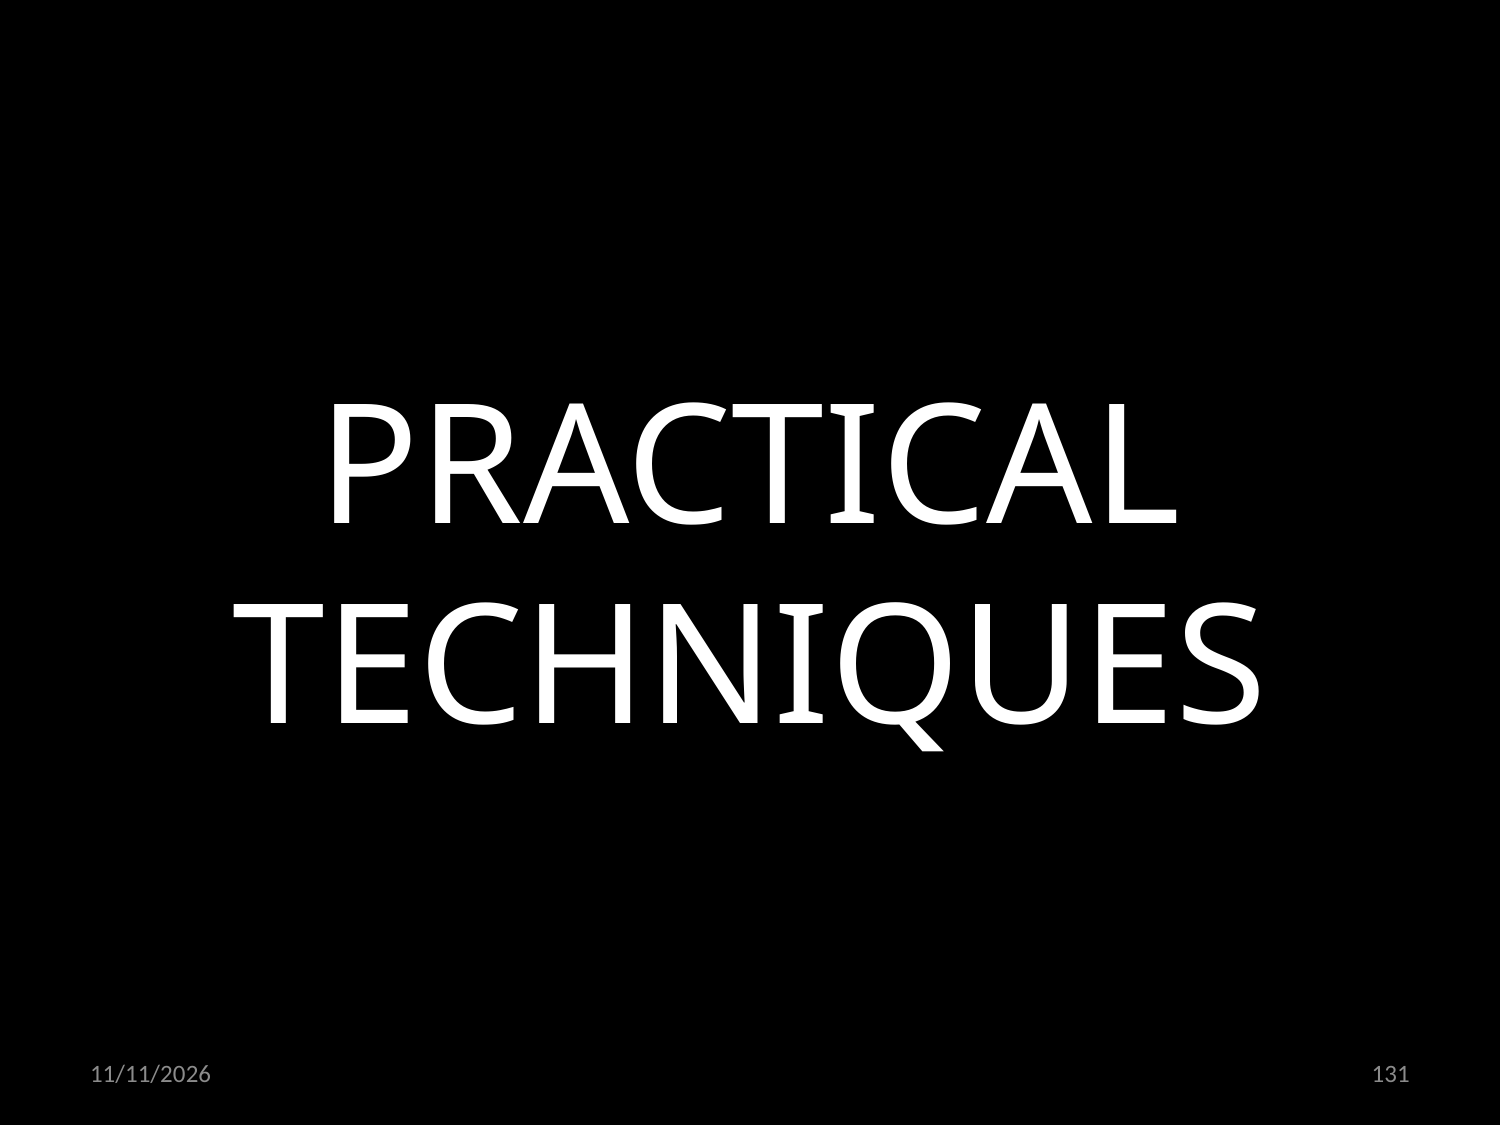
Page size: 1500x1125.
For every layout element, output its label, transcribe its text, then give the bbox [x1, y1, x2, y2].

slide_number 131 [1074, 1042, 1425, 1103]
text_box PRACTICAL TECHNIQUES [0, 348, 1500, 451]
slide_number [75, 1042, 425, 1103]
